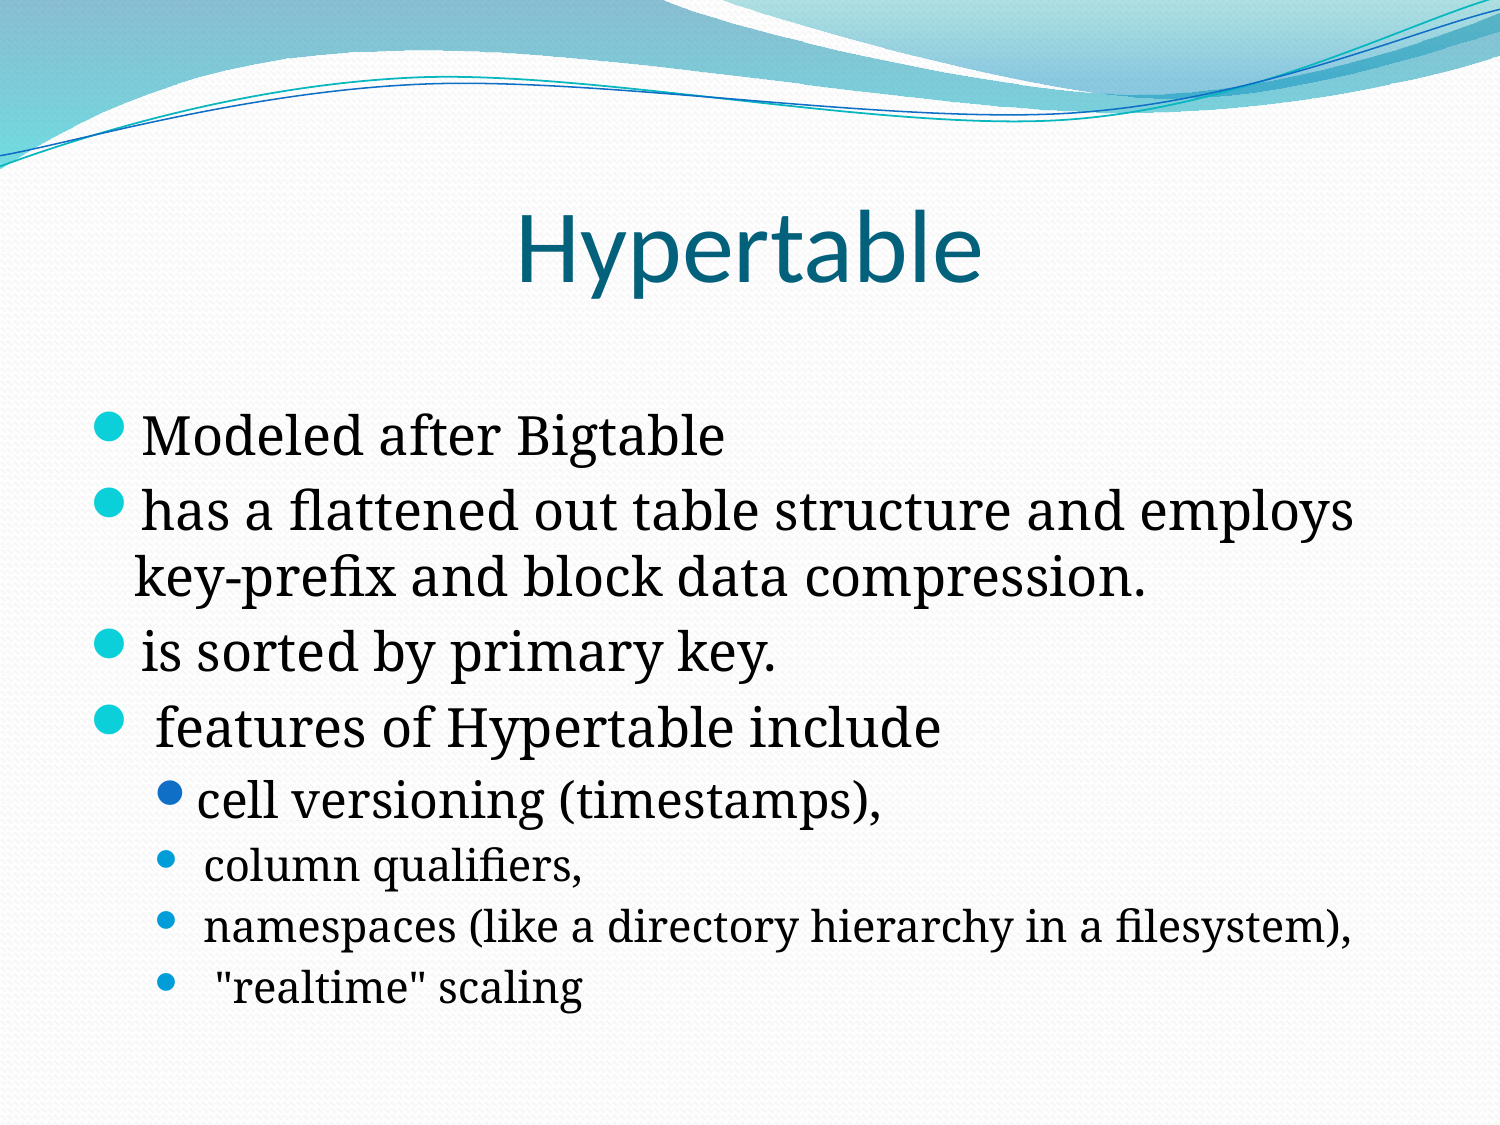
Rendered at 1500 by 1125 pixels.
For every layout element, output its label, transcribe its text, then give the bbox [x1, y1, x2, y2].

list Modeled after Bigtable has a flattened out table structure and employs key-prefix and block data compression. is sorted by primary key. features of Hypertable include cell versioning (timestamps), column qualifiers, namespaces (like a directory hierarchy in a filesystem), "realtime" scaling [75, 317, 1425, 1038]
title Hypertable [75, 115, 1425, 303]
